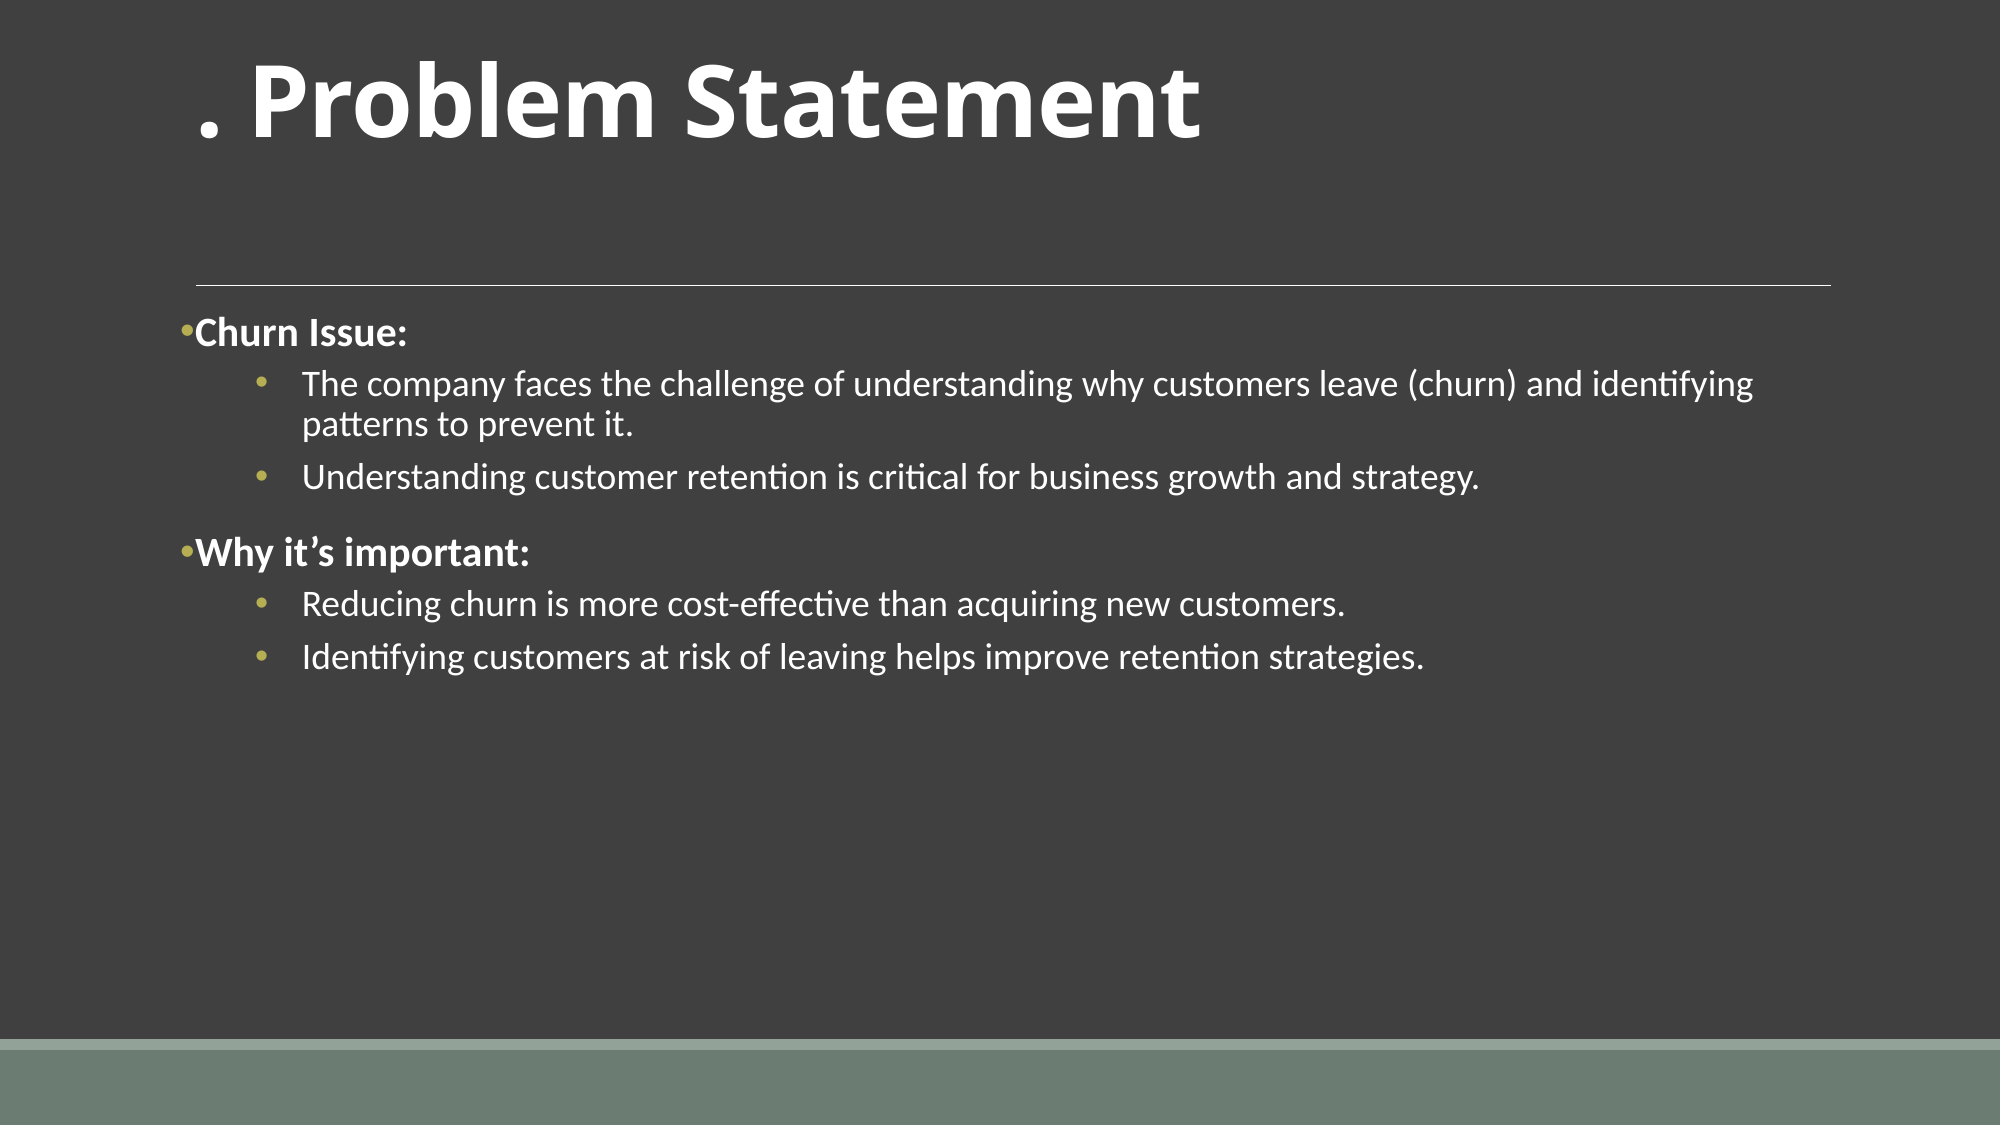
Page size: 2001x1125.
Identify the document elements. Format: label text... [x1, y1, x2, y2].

title . Problem Statement [180, 47, 1830, 285]
list Churn Issue: The company faces the challenge of understanding why customers leave (churn) and identifying patterns to prevent it. Understanding customer retention is critical for business growth and strategy. Why it’s important: Reducing churn is more cost-effective than acquiring new customers. Identifying customers at risk of leaving helps improve retention strategies. [180, 302, 1830, 963]
